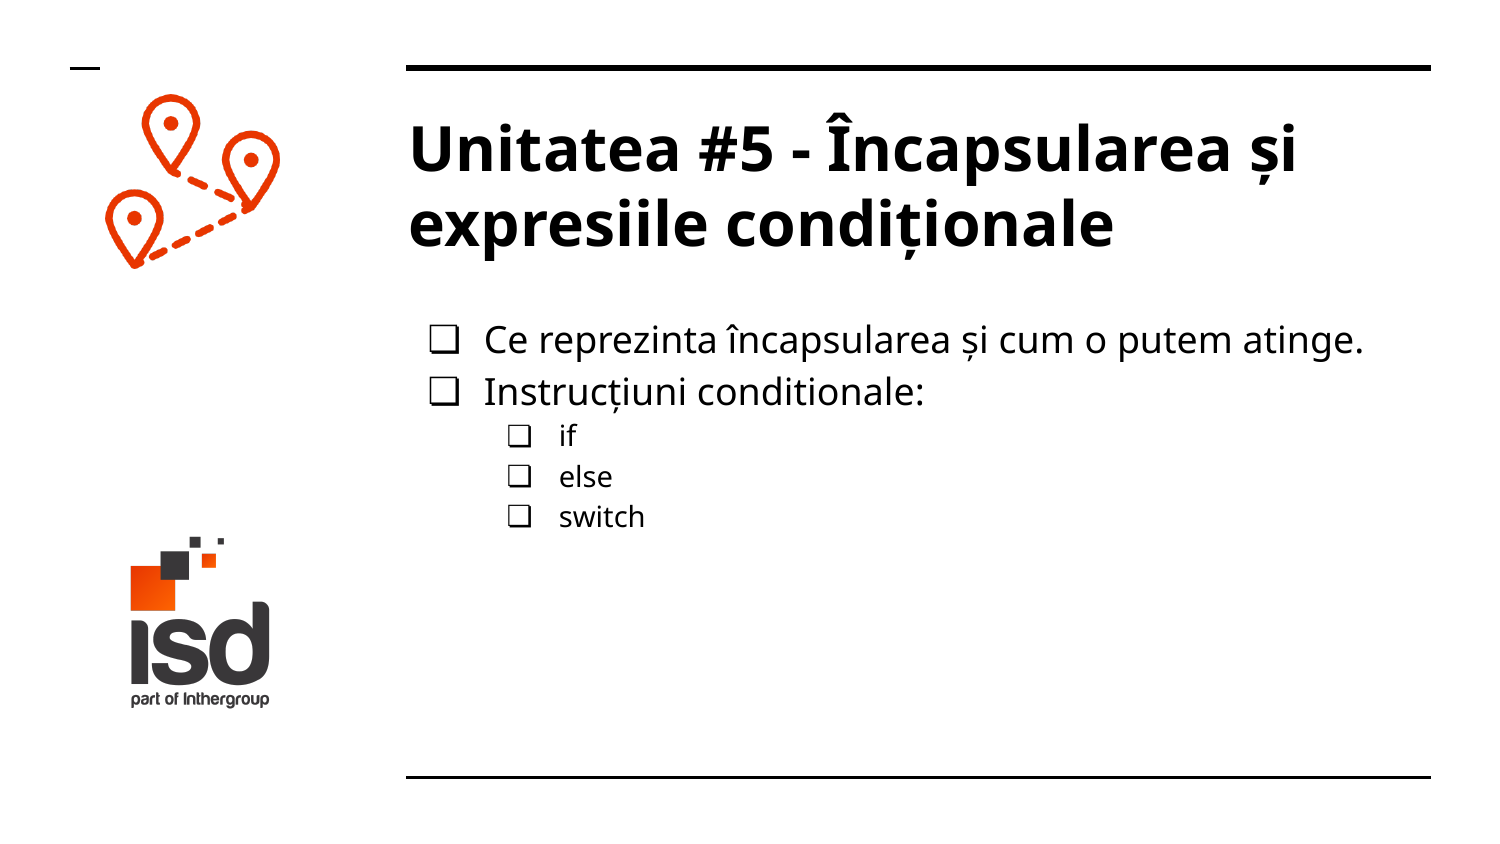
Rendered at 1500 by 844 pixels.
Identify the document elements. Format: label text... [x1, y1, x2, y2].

picture [105, 94, 281, 270]
picture [60, 492, 325, 755]
title Unitatea #5 - Încapsularea și expresiile condiționale [393, 94, 1431, 262]
list Ce reprezinta încapsularea și cum o putem atinge. Instrucțiuni conditionale: if else switch [393, 294, 1431, 755]
